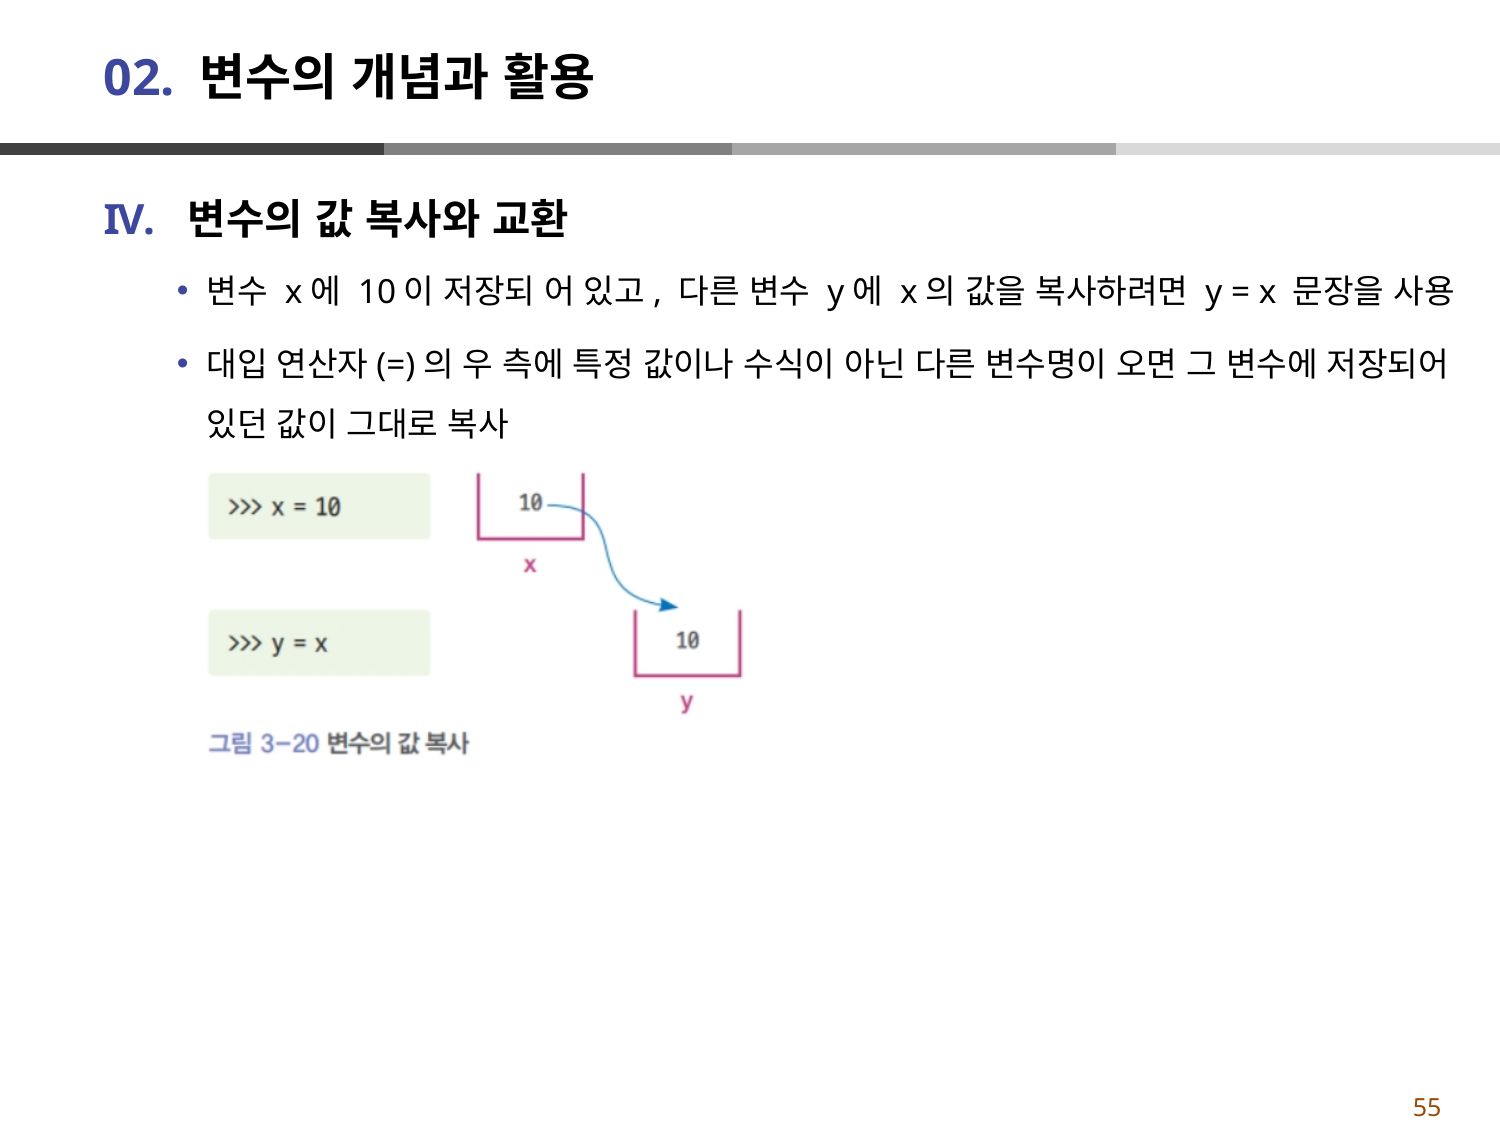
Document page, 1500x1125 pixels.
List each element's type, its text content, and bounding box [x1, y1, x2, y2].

list 변수의 값 복사와 교환 변수 x에 10이 저장되 어 있고, 다른 변수 y에 x의 값을 복사하려면 y = x 문장을 사용 대입 연산자(=)의 우 측에 특정 값이나 수식이 아닌 다른 변수명이 오면 그 변수에 저장되어 있던 값이 그대로 복사 [88, 160, 1495, 1090]
title 02. 변수의 개념과 활용 [88, 30, 1400, 121]
picture [182, 444, 760, 775]
